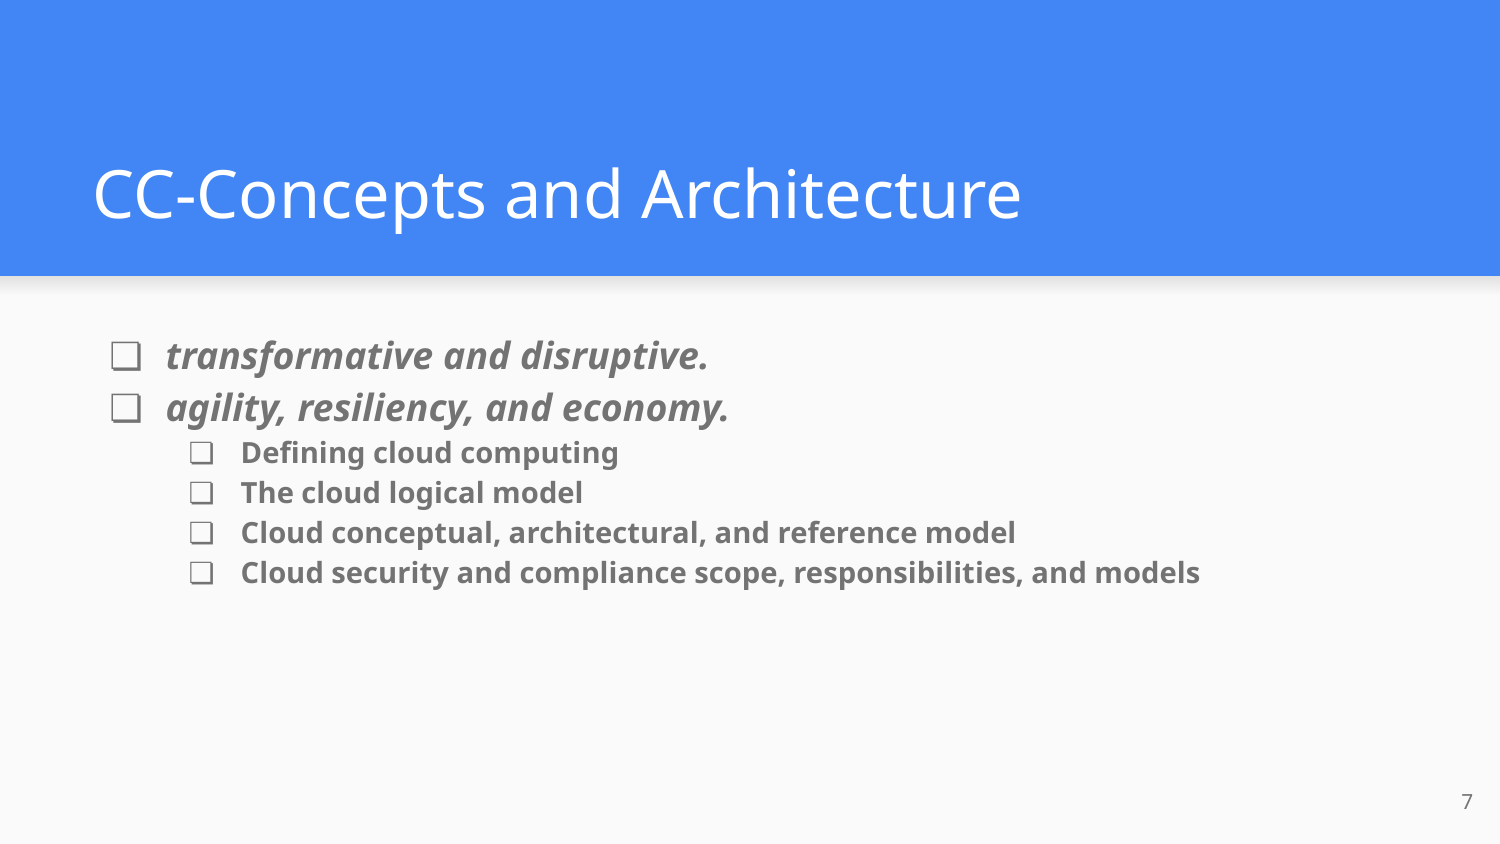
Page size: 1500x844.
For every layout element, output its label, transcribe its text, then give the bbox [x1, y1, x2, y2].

list transformative and disruptive. agility, resiliency, and economy. Defining cloud computing The cloud logical model Cloud conceptual, architectural, and reference model Cloud security and compliance scope, responsibilities, and models [75, 310, 1425, 756]
slide_number ‹#› [1398, 770, 1489, 835]
title CC-Concepts and Architecture [77, 121, 1427, 248]
